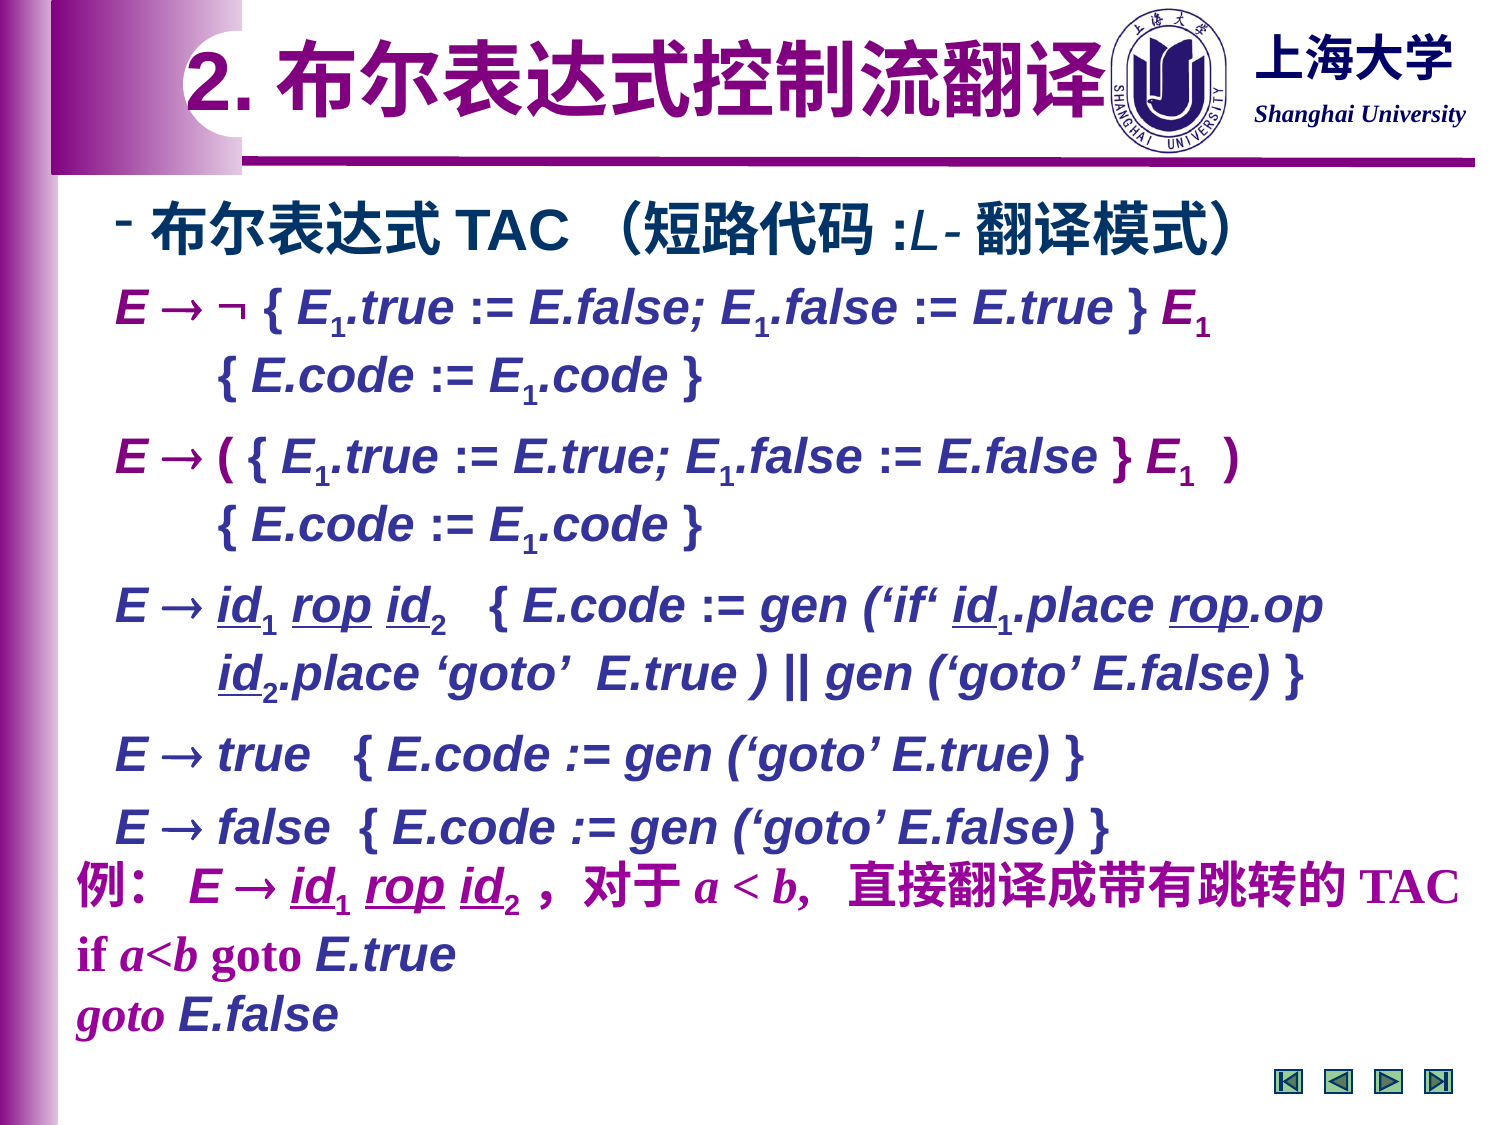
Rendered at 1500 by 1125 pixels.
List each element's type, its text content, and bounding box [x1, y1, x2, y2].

text_box 布尔表达式TAC（短路代码:L-翻译模式） [100, 184, 1426, 270]
text_box E   { E1.true := E.false; E1.false := E.true } E1 { E.code := E1.code } E  ( { E1.true := E.true; E1.false := E.false } E1 ) { E.code := E1.code } E  id1 rop id2 { E.code := gen (‘if‘ id1.place rop.op id2.place ‘goto’ E.true ) || gen (‘goto’ E.false) } E  true { E.code := gen (‘goto’ E.true) } E  false { E.code := gen (‘goto’ E.false) } [100, 267, 1424, 845]
text_box 2.布尔表达式控制流翻译 [171, 31, 1128, 136]
picture [1108, 7, 1229, 154]
text_box [1425, 1070, 1453, 1093]
text_box [1374, 1070, 1403, 1093]
text_box [1275, 1070, 1303, 1093]
text_box [1325, 1070, 1353, 1093]
text_box 例：E  id1 rop id2，对于a < b, 直接翻译成带有跳转的TAC if a<b goto E.true goto E.false [61, 845, 1476, 1049]
